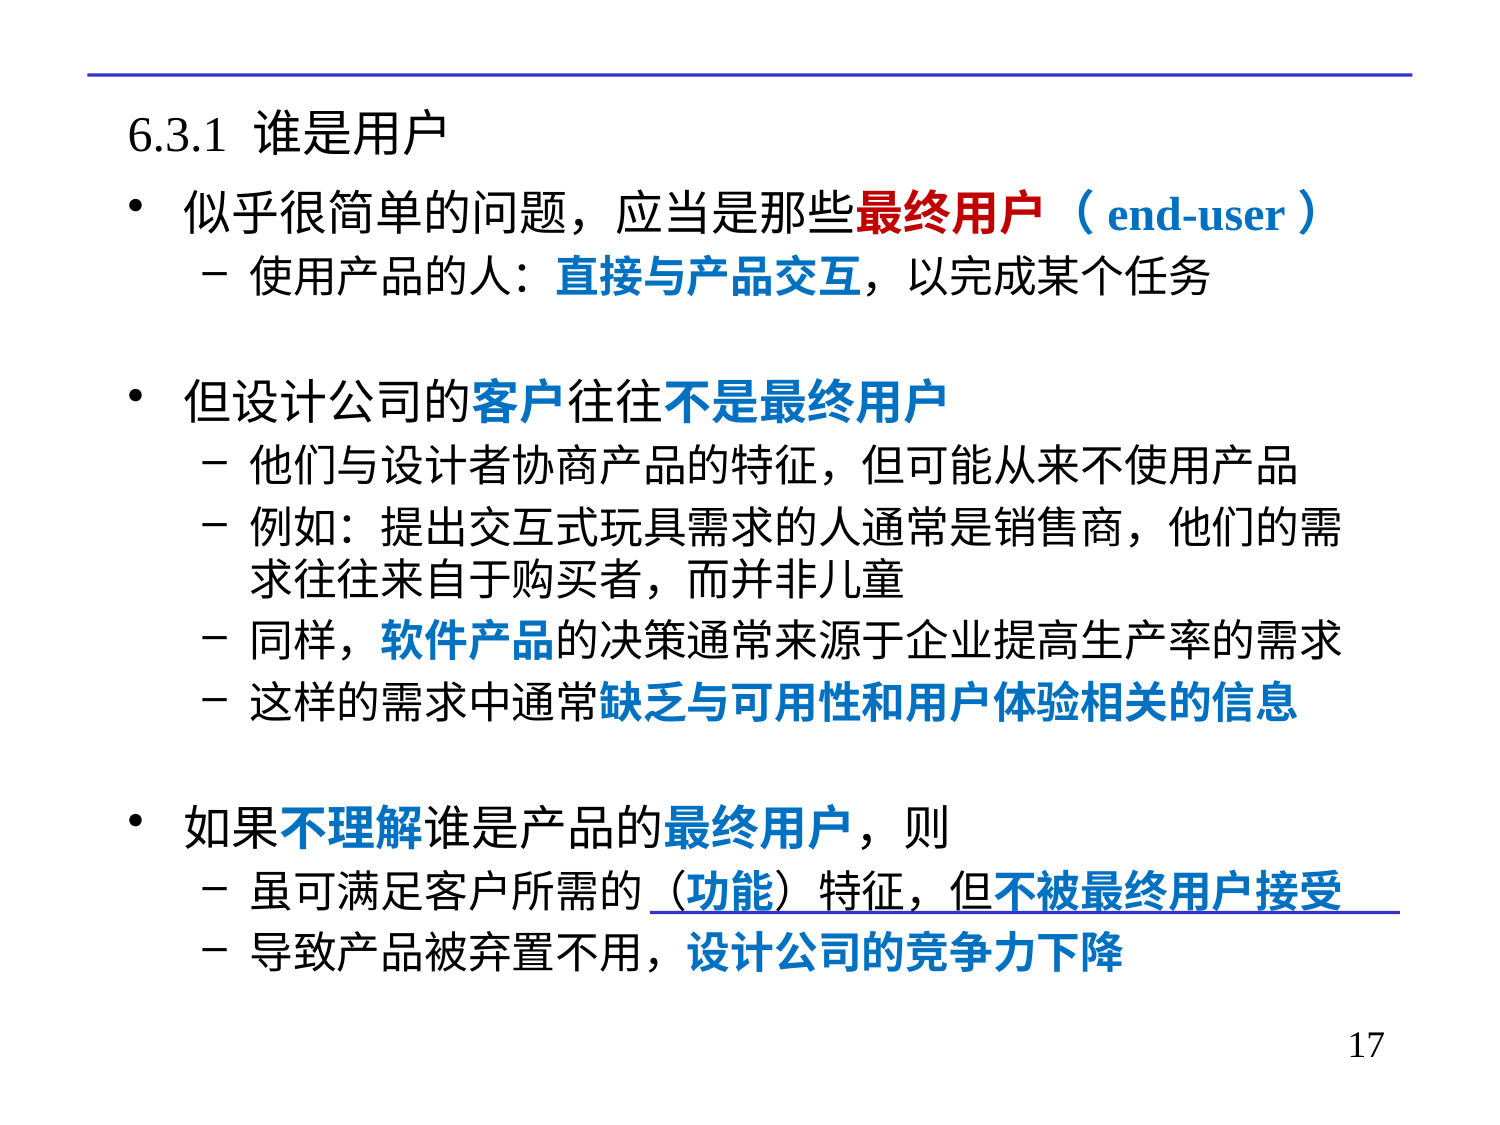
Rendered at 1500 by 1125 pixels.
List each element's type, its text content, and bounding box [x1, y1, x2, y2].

title 6.3.1 谁是用户 [112, 87, 1388, 174]
slide_number 17 [1087, 1012, 1401, 1088]
list 似乎很简单的问题，应当是那些最终用户（end-user） 使用产品的人：直接与产品交互，以完成某个任务 但设计公司的客户往往不是最终用户 他们与设计者协商产品的特征，但可能从来不使用产品 例如：提出交互式玩具需求的人通常是销售商，他们的需求往往来自于购买者，而并非儿童 同样，软件产品的决策通常来源于企业提高生产率的需求 这样的需求中通常缺乏与可用性和用户体验相关的信息 如果不理解谁是产品的最终用户，则 虽可满足客户所需的（功能）特征，但不被最终用户接受 导致产品被弃置不用，设计公司的竞争力下降 [112, 174, 1388, 900]
